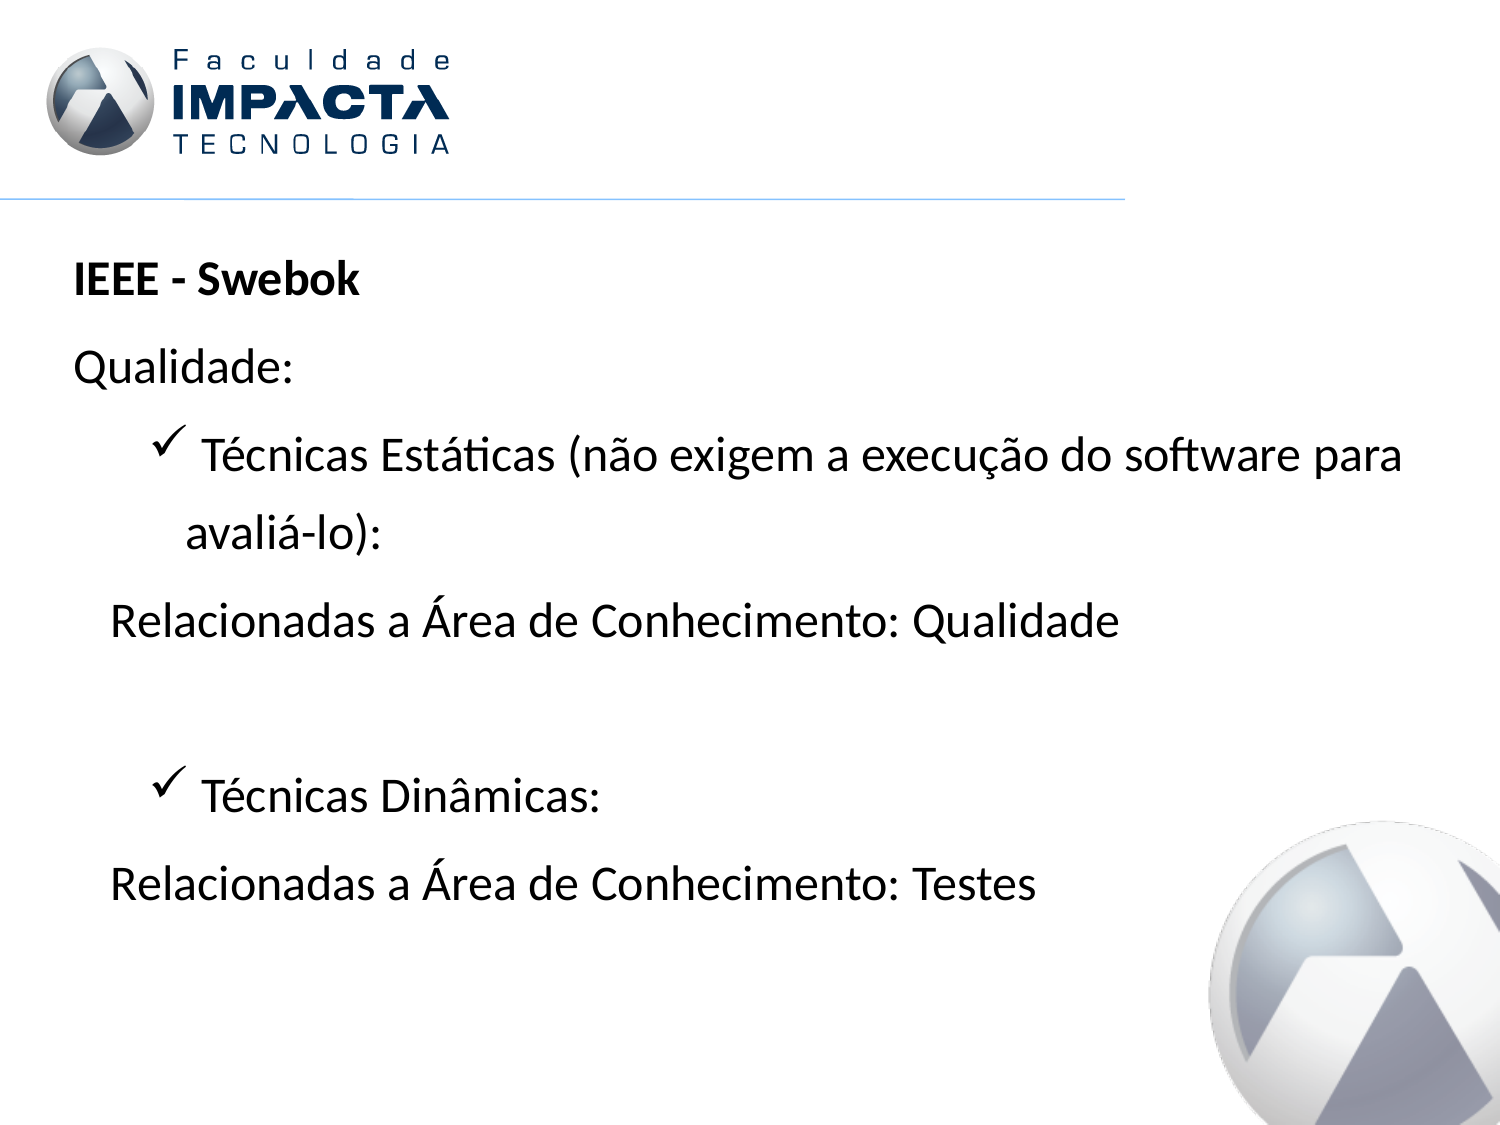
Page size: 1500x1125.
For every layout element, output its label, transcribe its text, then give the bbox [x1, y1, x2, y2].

picture [1206, 787, 1500, 1125]
text_box IEEE - Swebok Qualidade: Técnicas Estáticas (não exigem a execução do software para avaliá-lo): Relacionadas a Área de Conhecimento: Qualidade Técnicas Dinâmicas: Relacionadas a Área de Conhecimento: Testes [58, 219, 1430, 1000]
picture [35, 35, 458, 164]
